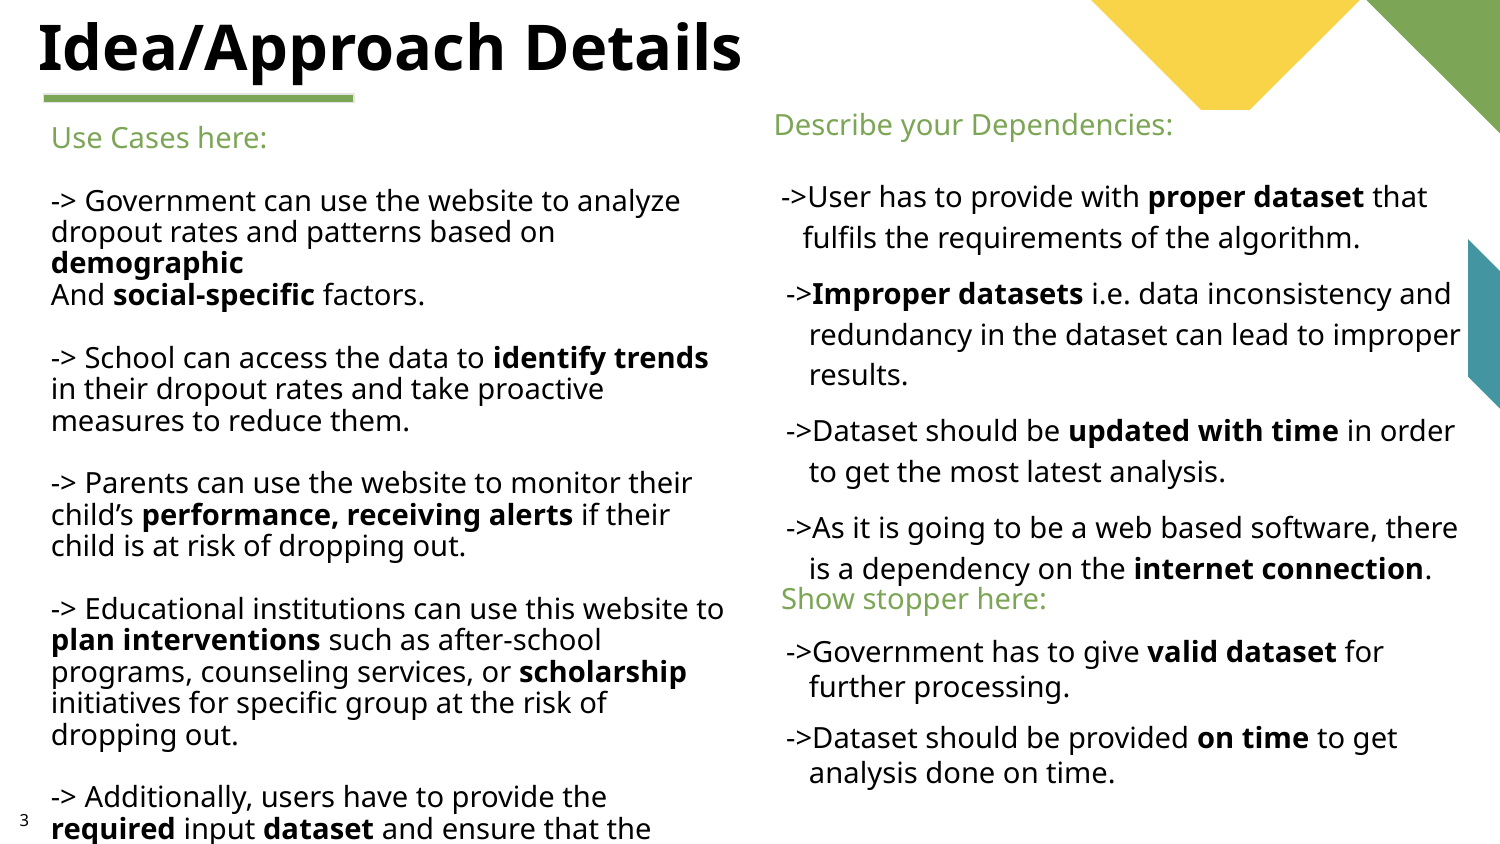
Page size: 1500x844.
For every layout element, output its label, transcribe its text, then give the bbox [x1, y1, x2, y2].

list Describe your Dependencies: ->User has to provide with proper dataset that fulfils the requirements of the algorithm. ->Improper datasets i.e. data inconsistency and redundancy in the dataset can lead to improper results. ->Dataset should be updated with time in order to get the most latest analysis. ->As it is going to be a web based software, there is a dependency on the internet connection. Show stopper here: ->Government has to give valid dataset for further processing. ->Dataset should be provided on time to get analysis done on time. [773, 110, 1468, 797]
title Idea/Approach Details [38, 9, 750, 85]
list Use Cases here: -> Government can use the website to analyze dropout rates and patterns based on demographic And social-specific factors. -> School can access the data to identify trends in their dropout rates and take proactive measures to reduce them. -> Parents can use the website to monitor their child’s performance, receiving alerts if their child is at risk of dropping out. -> Educational institutions can use this website to plan interventions such as after-school programs, counseling services, or scholarship initiatives for specific group at the risk of dropping out. -> Additionally, users have to provide the required input dataset and ensure that the website meets the needs of its intended users effectively. [50, 123, 726, 822]
slide_number ‹#› [19, 809, 84, 835]
text_box [43, 94, 355, 103]
